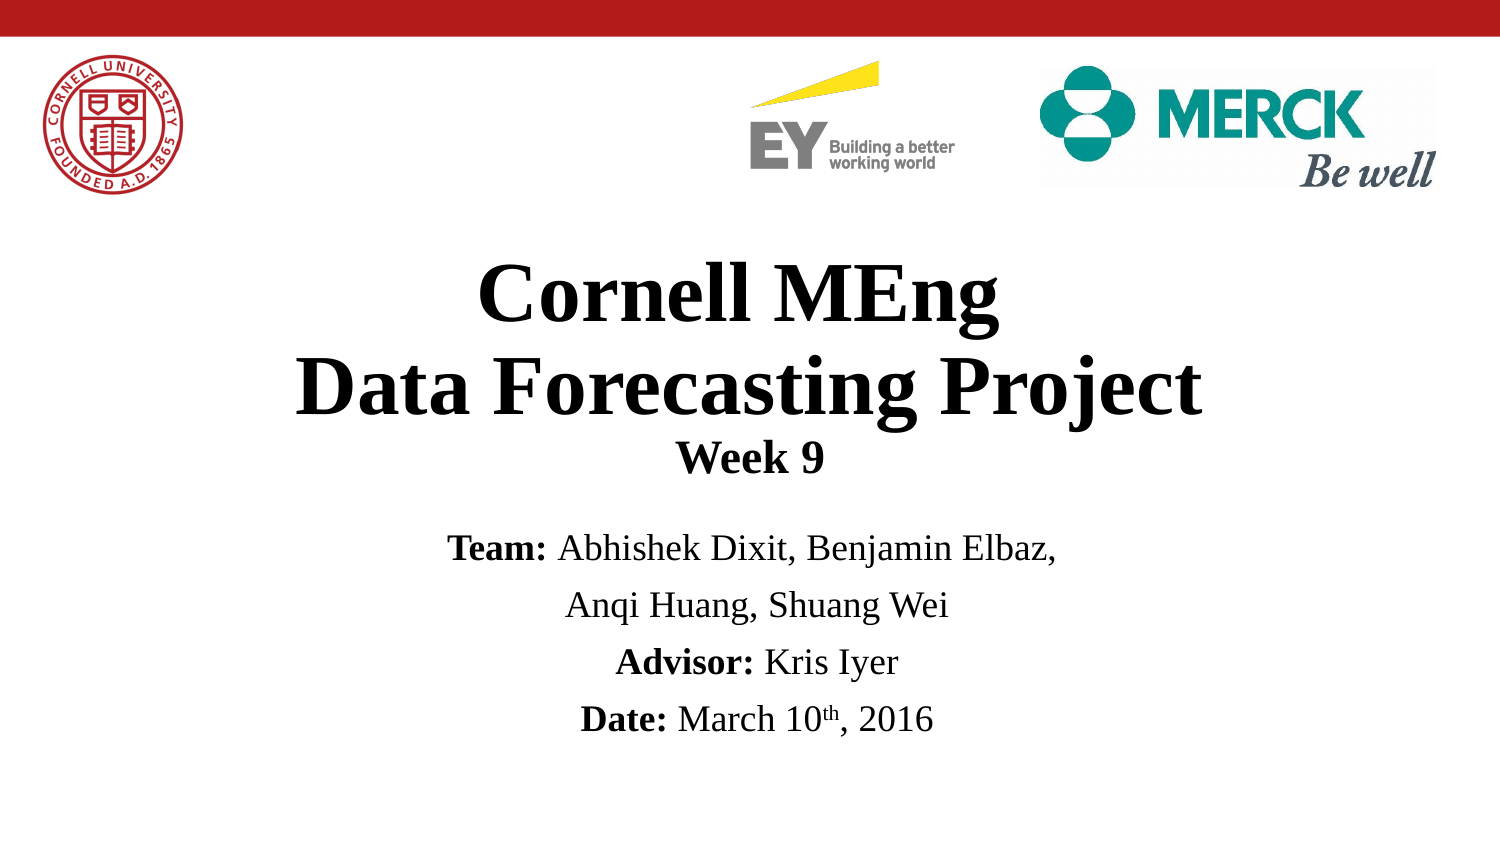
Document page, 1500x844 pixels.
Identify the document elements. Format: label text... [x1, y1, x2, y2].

picture [36, 47, 204, 202]
text_box [0, 0, 704, 37]
subtitle Team: Abhishek Dixit, Benjamin Elbaz, Anqi Huang, Shuang Wei Advisor: Kris Iyer Date: March 10th, 2016 [187, 522, 1327, 788]
picture [706, 0, 999, 234]
picture [1040, 66, 1436, 187]
text_box [1001, 0, 1500, 37]
title Cornell MEng Data Forecasting Project Week 9 [187, 196, 1313, 490]
